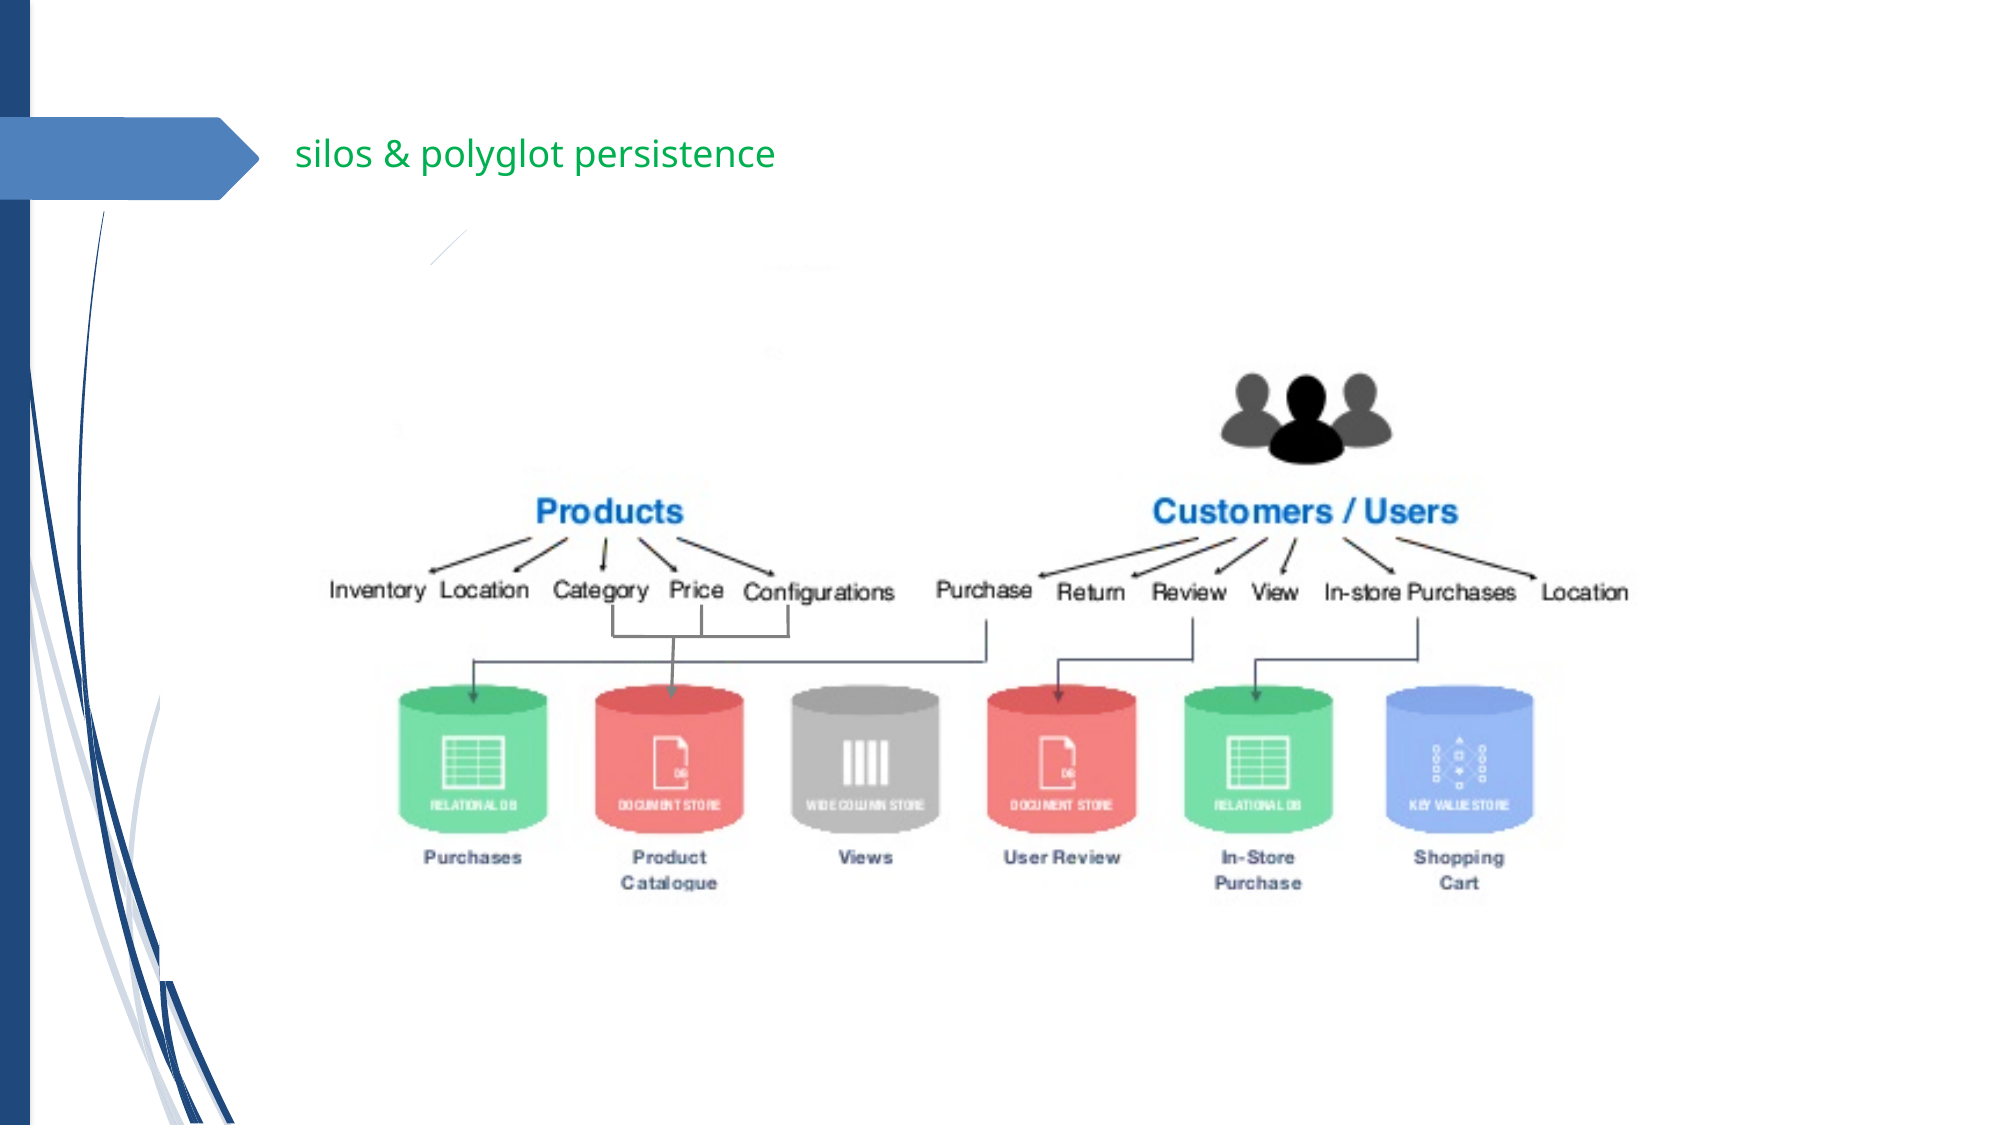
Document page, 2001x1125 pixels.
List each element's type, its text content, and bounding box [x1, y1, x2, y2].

text_box silos & polyglot persistence [280, 122, 1109, 183]
picture [160, 264, 1793, 981]
